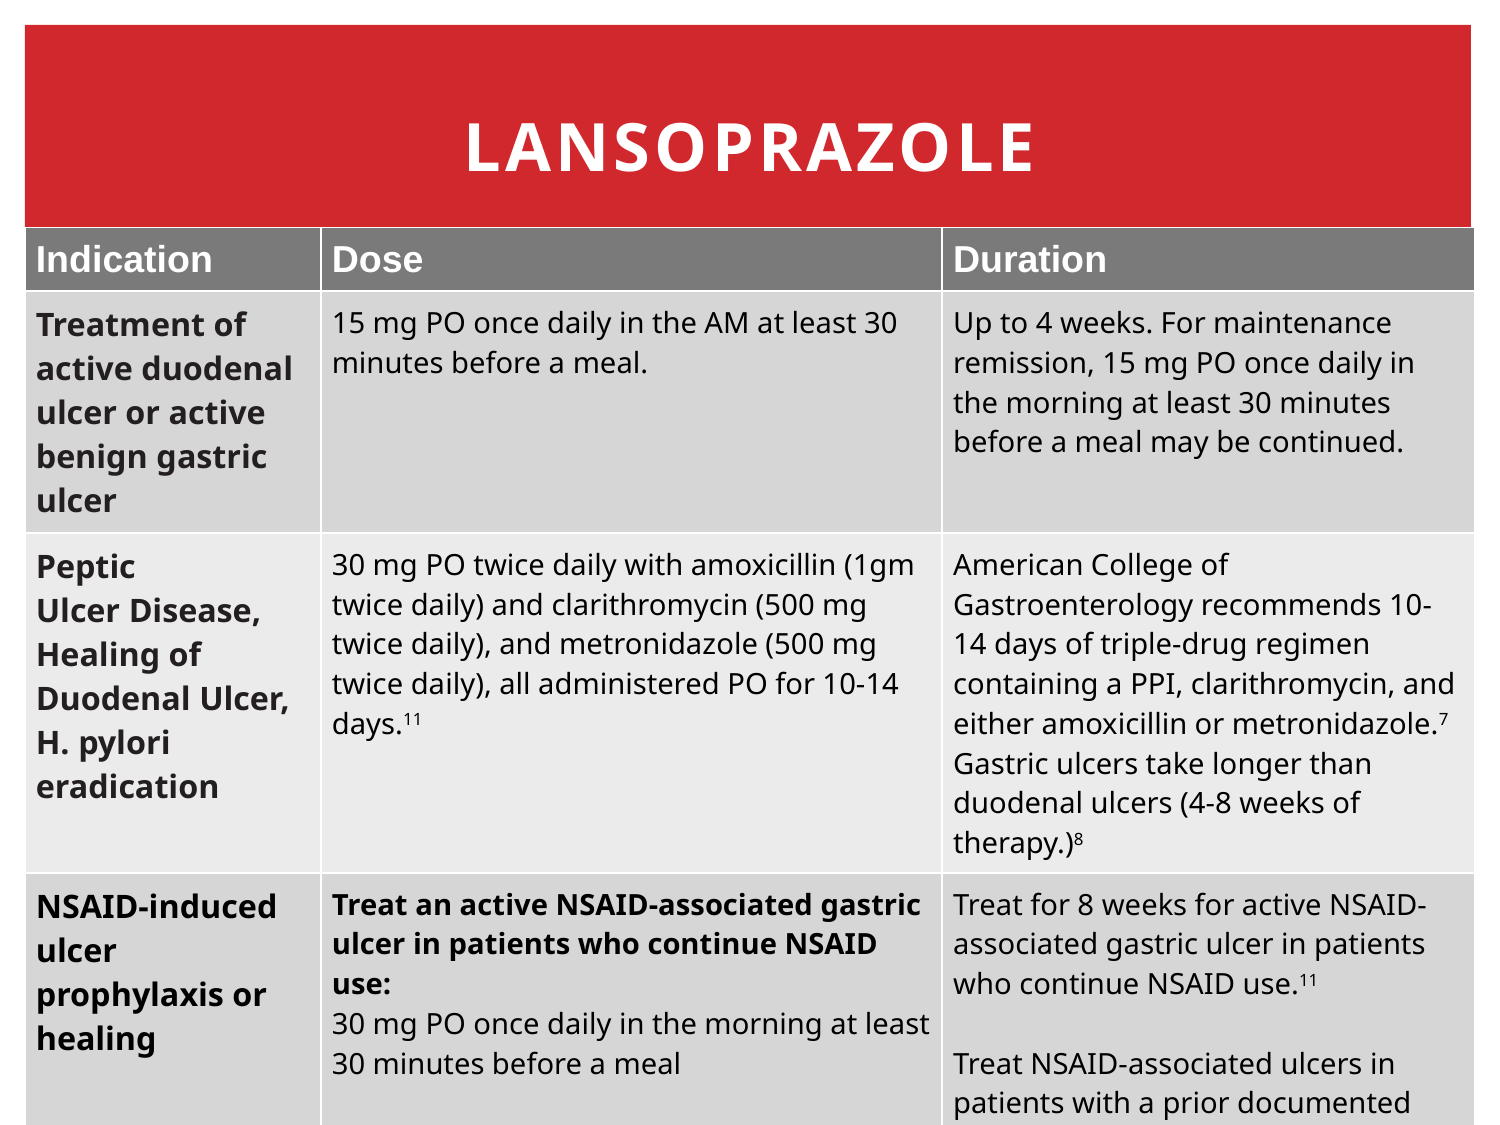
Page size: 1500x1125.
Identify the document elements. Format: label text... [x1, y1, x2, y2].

table_cell American College of Gastroenterology recommends 10-14 days of triple-drug regimen containing a PPI, clarithromycin, and either amoxicillin or metronidazole.7 Gastric ulcers take longer than duodenal ulcers (4-8 weeks of therapy.)8 [943, 534, 1474, 872]
table_cell Treat for 8 weeks for active NSAID-associated gastric ulcer in patients who continue NSAID use.11 Treat NSAID-associated ulcers in patients with a prior documented gastric ulcer, who require NSAID therapy for 12 weeks. [943, 874, 1474, 1125]
table_header Indication [26, 228, 320, 290]
table_cell Treatment of active duodenal ulcer or active benign gastric ulcer [26, 292, 320, 532]
table_cell Up to 4 weeks. For maintenance remission, 15 mg PO once daily in the morning at least 30 minutes before a meal may be continued. [943, 292, 1474, 532]
table_header Duration [943, 228, 1474, 290]
table_header Dose [322, 228, 941, 290]
table_cell Peptic Ulcer Disease, Healing of Duodenal Ulcer, H. pylori eradication [26, 534, 320, 872]
title Lansoprazole [62, 58, 1438, 227]
table_cell Treat an active NSAID-associated gastric ulcer in patients who continue NSAID use: 30 mg PO once daily in the morning at least 30 minutes before a meal Reduce the risk of NSAID-associated ulcers in patients with a prior documented gastric ulcer, who require NSAID therapy: 15 mg PO once daily in the morning at least 30 minutes before a meal [322, 874, 941, 1125]
table_cell NSAID-induced ulcer prophylaxis or healing [26, 874, 320, 1125]
table_cell 30 mg PO twice daily with amoxicillin (1gm twice daily) and clarithromycin (500 mg twice daily), and metronidazole (500 mg twice daily), all administered PO for 10-14 days.11 [322, 534, 941, 872]
table_cell 15 mg PO once daily in the AM at least 30 minutes before a meal. [322, 292, 941, 532]
